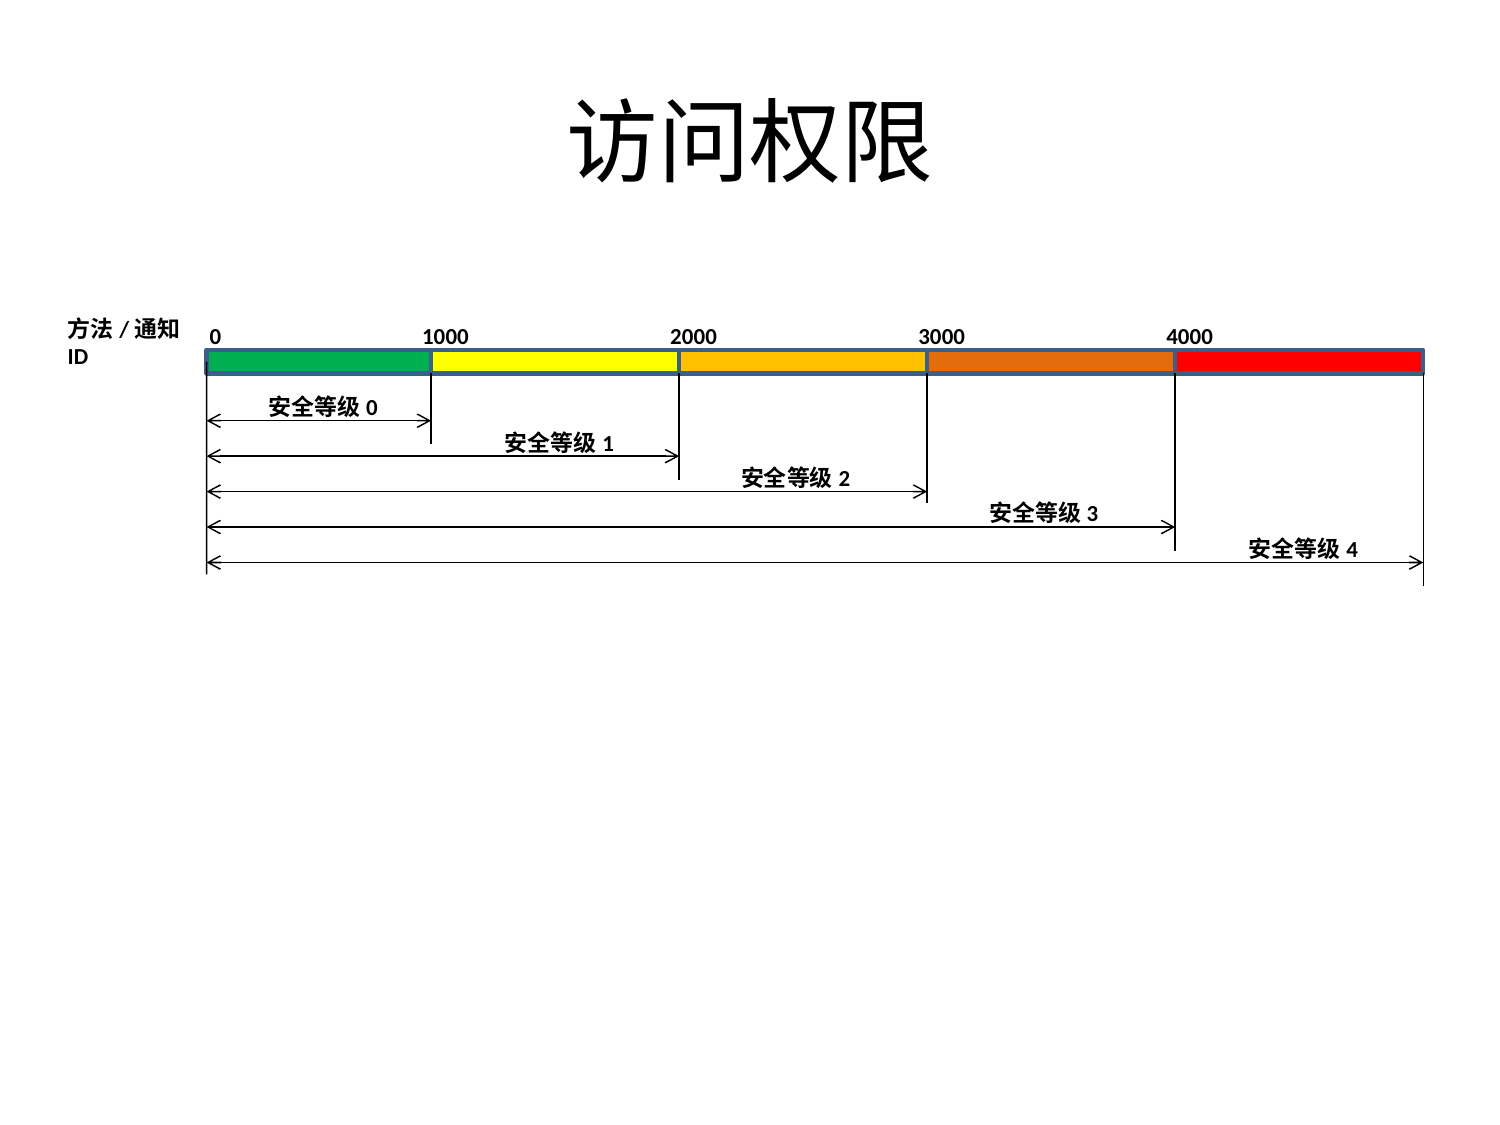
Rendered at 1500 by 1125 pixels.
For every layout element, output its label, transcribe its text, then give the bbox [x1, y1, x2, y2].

text_box [207, 348, 429, 376]
text_box 0 [194, 314, 290, 357]
text_box 安全等级0 [253, 385, 396, 420]
text_box [925, 348, 1173, 376]
text_box 2000 [655, 314, 750, 357]
text_box [1173, 348, 1425, 376]
text_box 4000 [1151, 314, 1247, 357]
text_box [429, 348, 677, 376]
text_box 安全等级3 [974, 491, 1117, 526]
text_box 方法/通知ID [53, 306, 207, 377]
text_box 安全等级2 [726, 456, 868, 490]
text_box 1000 [407, 314, 502, 357]
text_box 安全等级4 [1234, 527, 1376, 561]
text_box [677, 348, 925, 376]
text_box 3000 [903, 314, 998, 357]
title 访问权限 [75, 45, 1425, 233]
text_box 安全等级1 [490, 420, 632, 455]
